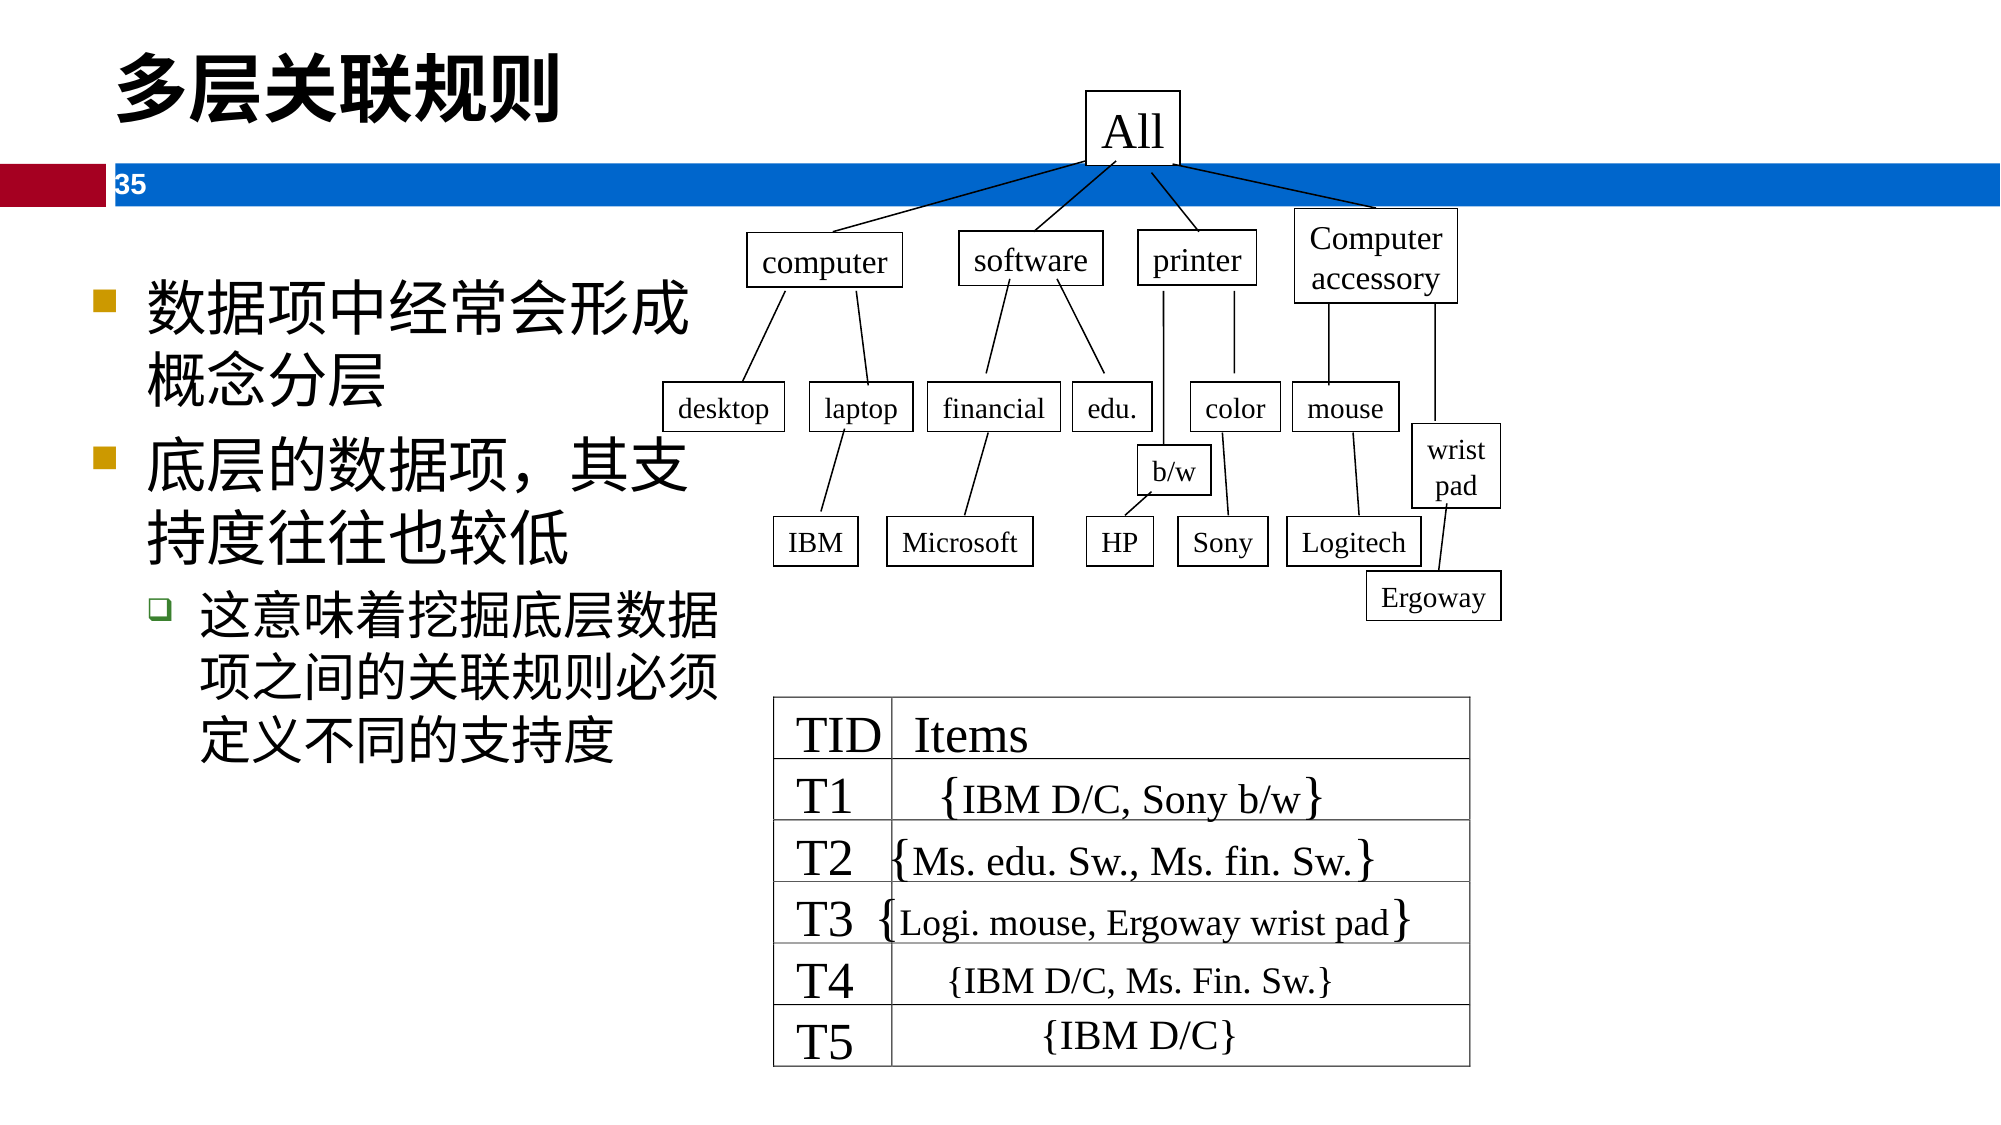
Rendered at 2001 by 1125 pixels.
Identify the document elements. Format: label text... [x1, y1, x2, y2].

text_box Microsoft [887, 516, 1033, 566]
text_box printer [1137, 230, 1257, 285]
text_box {Logi. mouse, Ergoway wrist pad} [874, 883, 891, 942]
text_box Computer accessory [1294, 208, 1458, 304]
text_box 多层关联规则 [98, 15, 1529, 158]
text_box T5 [796, 1007, 854, 1065]
text_box T1 [796, 761, 854, 819]
text_box Items [913, 700, 1030, 758]
text_box edu. [1072, 381, 1153, 432]
text_box wrist pad [1412, 423, 1501, 509]
text_box T5 [796, 1067, 854, 1071]
text_box Sony [1177, 516, 1269, 566]
text_box {IBM D/C, Sony b/w} [937, 761, 1327, 819]
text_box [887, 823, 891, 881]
text_box IBM [773, 516, 859, 566]
text_box software [958, 231, 1104, 286]
text_box laptop [809, 381, 914, 432]
text_box TID [795, 700, 883, 758]
text_box mouse [1292, 381, 1399, 432]
text_box 数据项中经常会形成概念分层 底层的数据项，其支持度往往也较低 这意味着挖掘底层数据项之间的关联规则必须定义不同的支持度 [74, 262, 762, 1006]
text_box T4 [796, 946, 854, 1004]
text_box financial [927, 381, 1061, 432]
text_box T2 [796, 823, 854, 881]
text_box T3 [796, 884, 854, 942]
text_box {IBM D/C, Ms. Fin. Sw.} [945, 956, 1335, 1002]
text_box color [1190, 381, 1281, 432]
text_box [442, 680, 1181, 1084]
text_box All [1086, 91, 1180, 166]
text_box {Logi. mouse, Ergoway wrist pad} [893, 883, 1415, 942]
text_box HP [1086, 516, 1154, 566]
text_box Ergoway [1366, 571, 1502, 621]
text_box desktop [663, 381, 785, 432]
text_box {IBM D/C} [1040, 1007, 1239, 1058]
text_box computer [747, 232, 903, 288]
text_box b/w [1137, 445, 1212, 495]
text_box Logitech [1286, 516, 1422, 566]
text_box {Ms. edu. Sw., Ms. fin. Sw.} [893, 823, 1379, 881]
